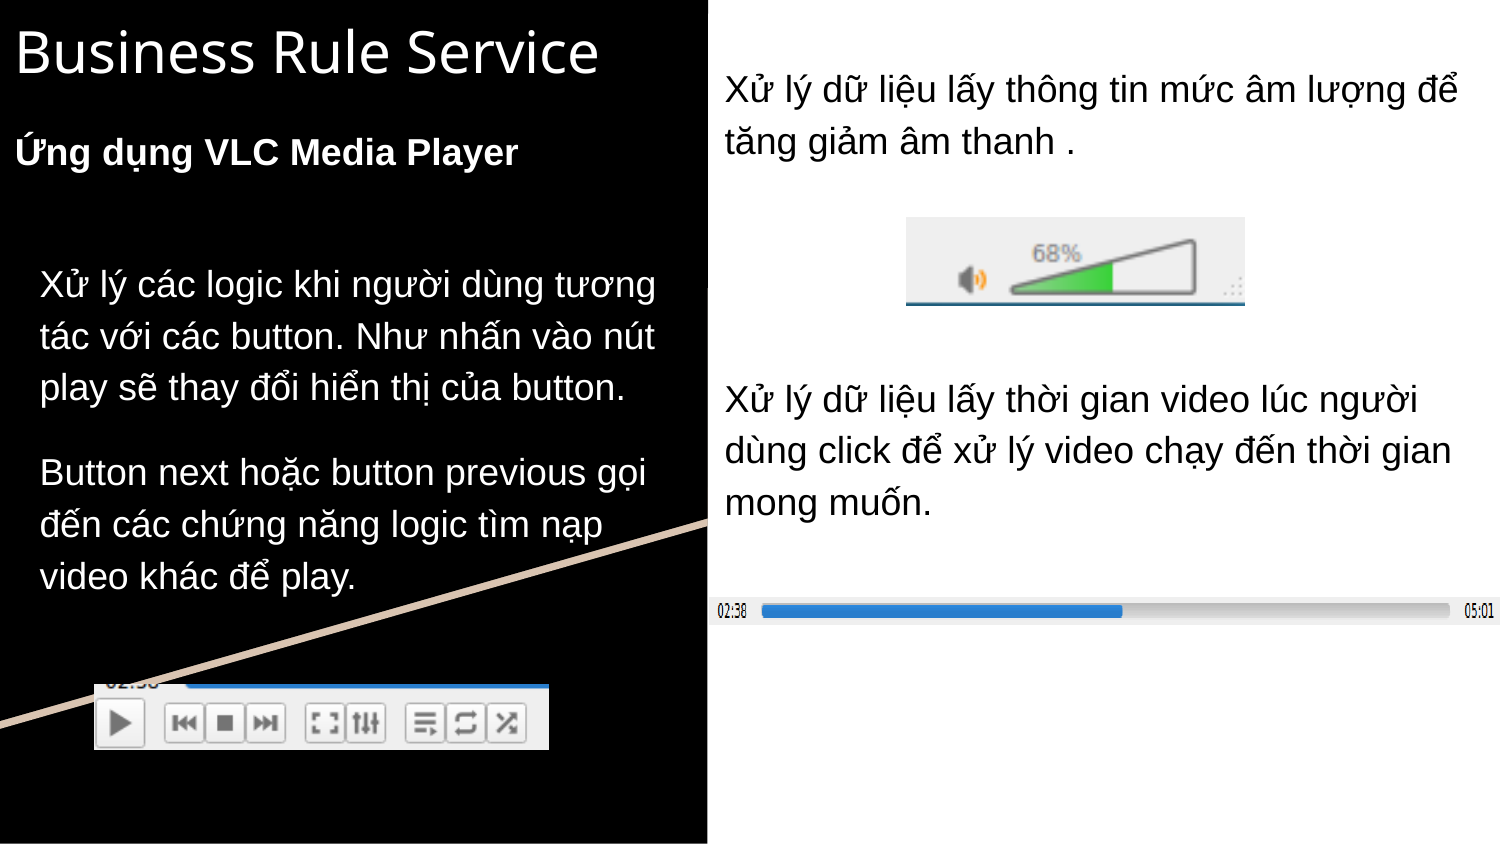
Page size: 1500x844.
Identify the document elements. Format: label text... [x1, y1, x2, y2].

picture [709, 596, 1500, 625]
text_box Xử lý dữ liệu lấy thông tin mức âm lượng để tăng giảm âm thanh . [709, 43, 1500, 170]
text_box Xử lý dữ liệu lấy thời gian video lúc người dùng click để xử lý video chạy đến thời gian mong muốn. [709, 353, 1500, 544]
picture [93, 684, 549, 751]
text_box Business Rule Service [0, 0, 710, 109]
text_box Xử lý các logic khi người dùng tương tác với các button. Như nhấn vào nút play sẽ thay đổi hiển thị của button. Button next hoặc button previous gọi đến các chứng năng logic tìm nạp video khác để play. [24, 238, 685, 641]
text_box Ứng dụng VLC Media Player [0, 106, 599, 195]
picture [906, 216, 1245, 306]
